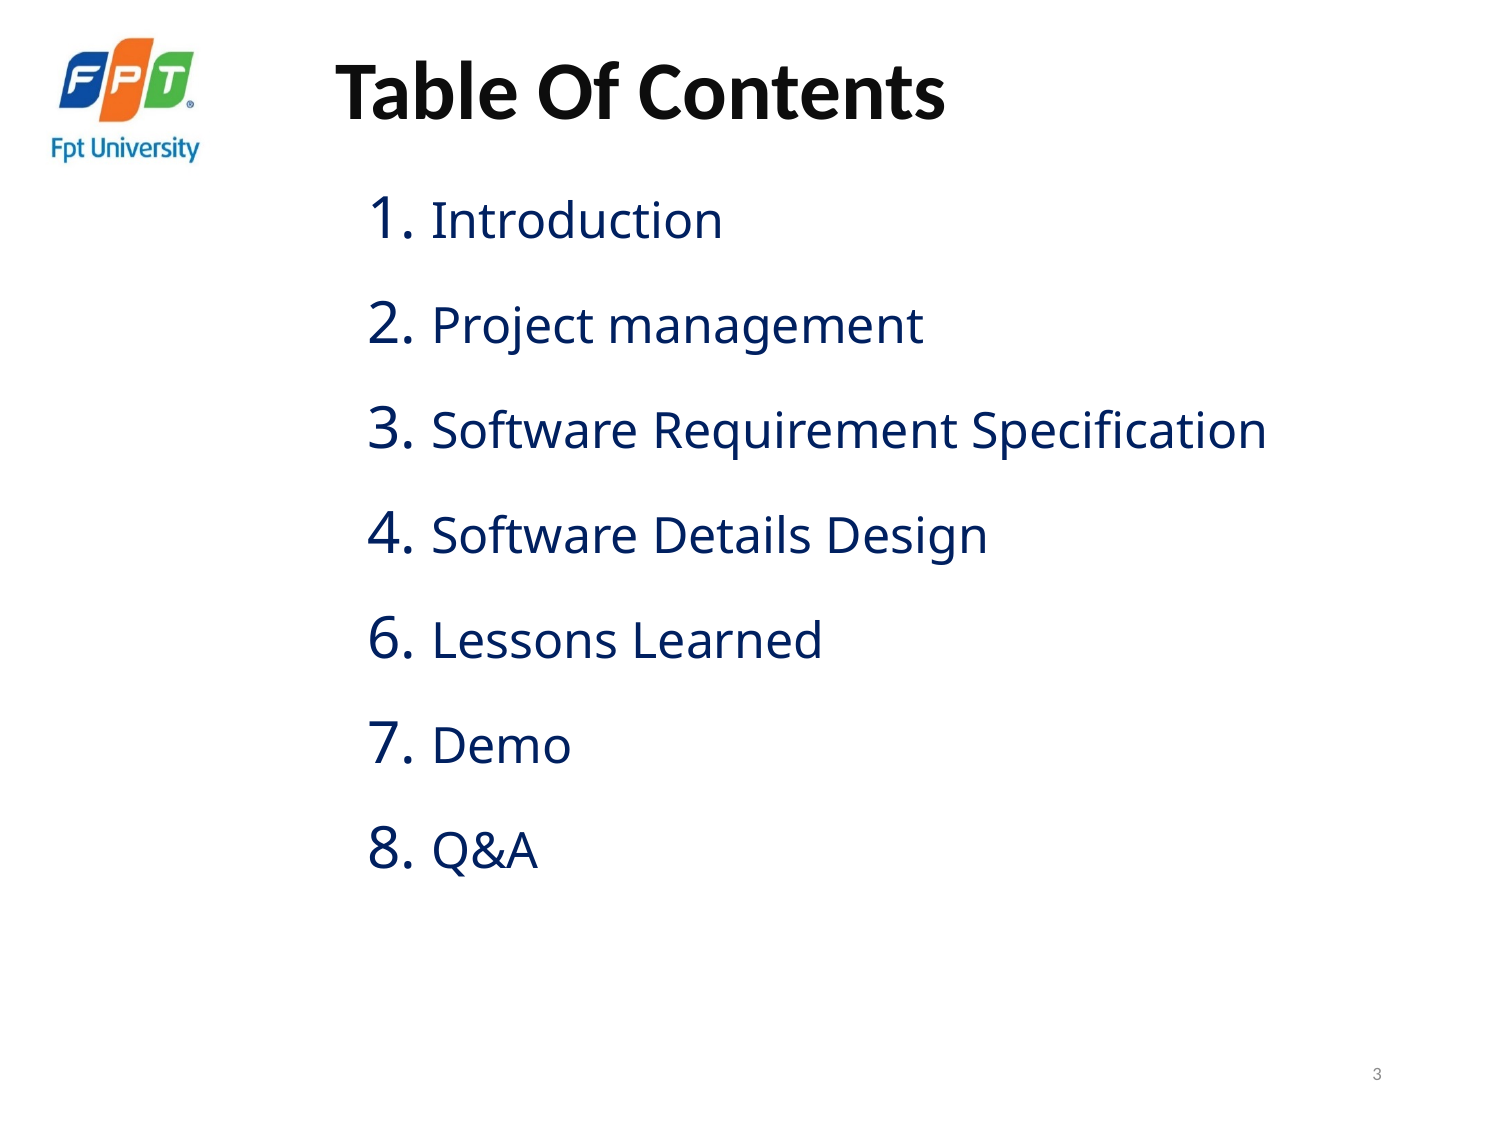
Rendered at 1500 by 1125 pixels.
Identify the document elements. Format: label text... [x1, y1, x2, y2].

picture [2, 0, 248, 191]
slide_number 3 [1059, 1042, 1397, 1103]
text_box Table Of Contents [321, 28, 1429, 144]
text_box 1. Introduction 2. Project management 3. Software Requirement Specification 4. Software Details Design 6. Lessons Learned 7. Demo 8. Q&A [352, 137, 1398, 888]
